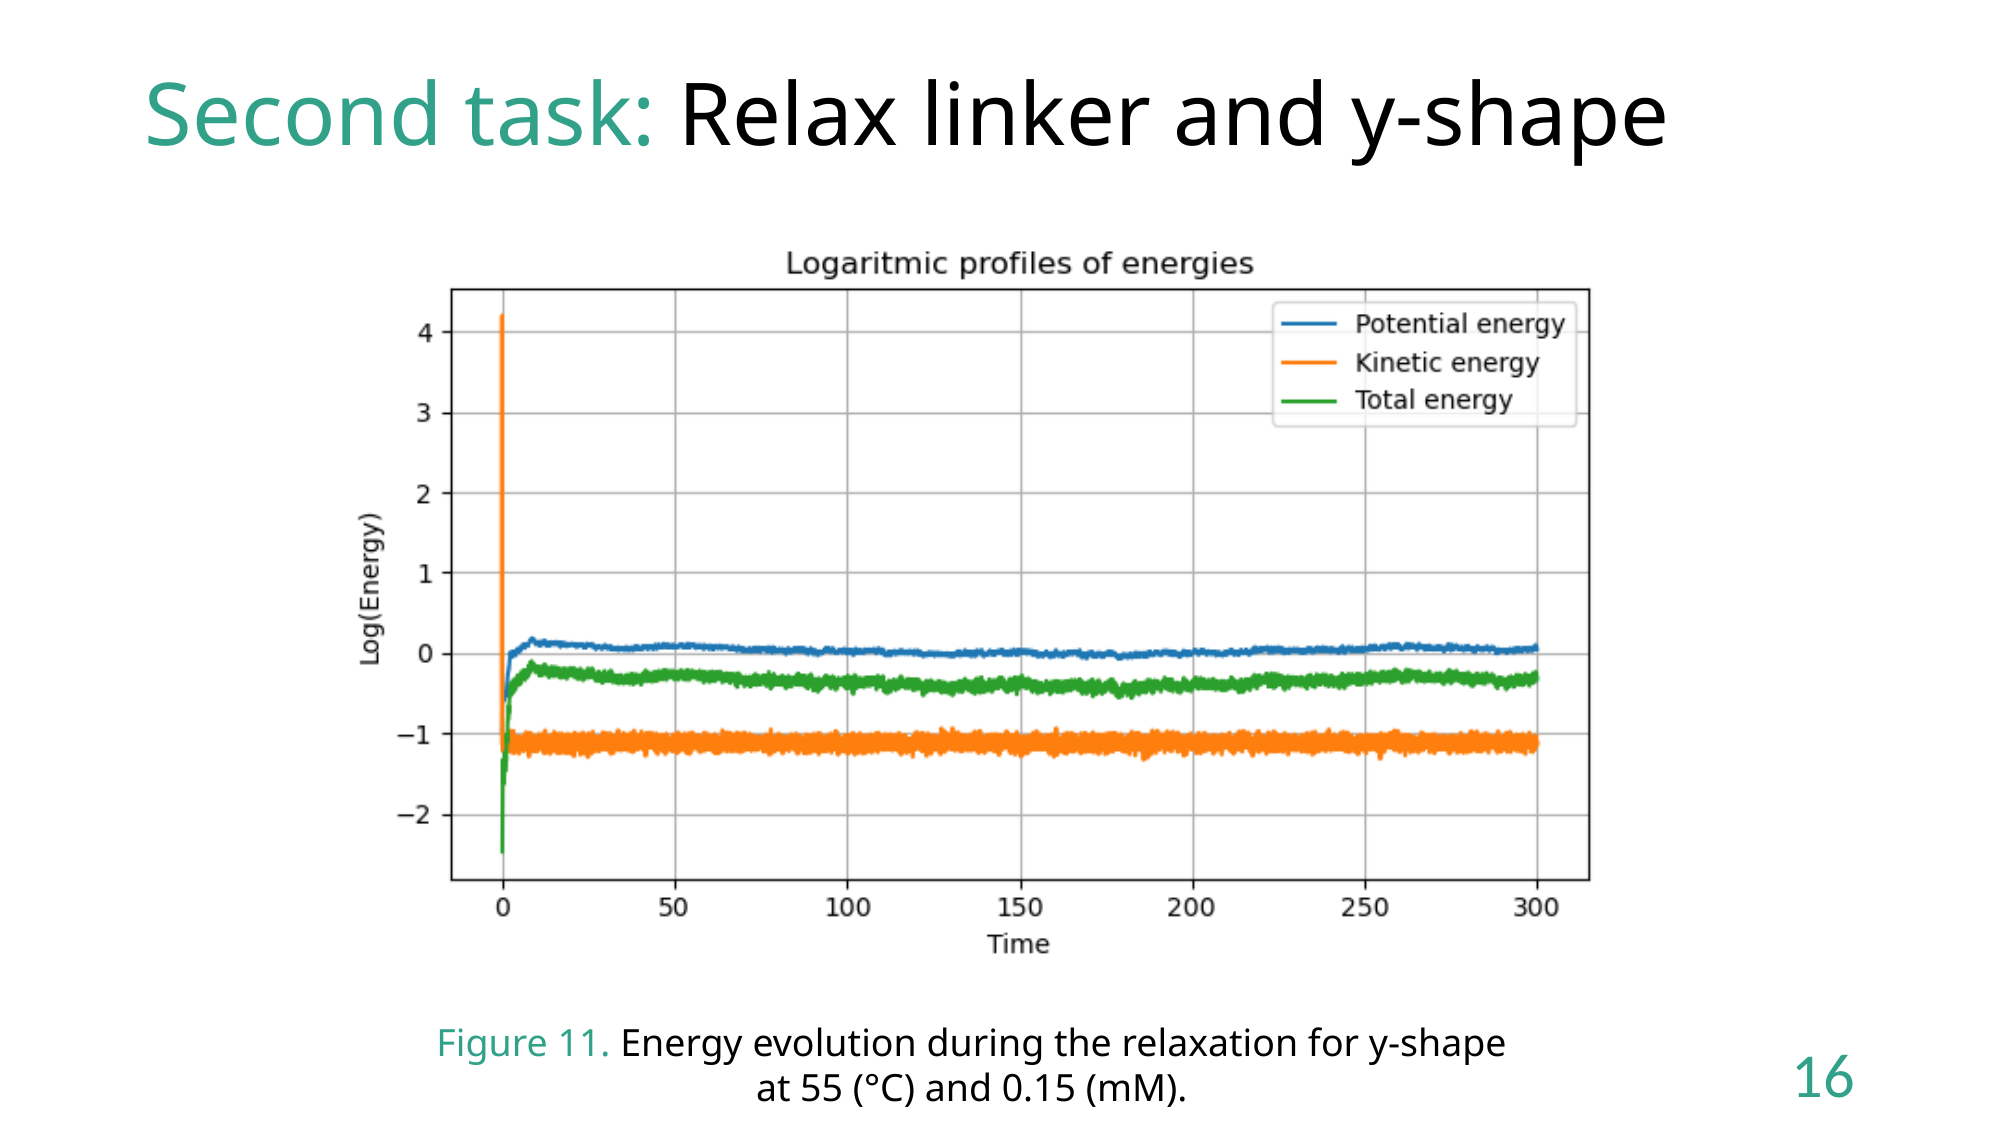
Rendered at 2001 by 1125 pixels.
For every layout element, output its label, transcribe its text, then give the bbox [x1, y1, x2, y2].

slide_number 16 [1781, 1031, 1863, 1114]
picture [292, 213, 1672, 974]
title Second task: Relax linker and y-shape [136, 59, 1679, 177]
text_box Figure 11. Energy evolution during the relaxation for y-shape at 55 (°C) and 0.15 (mM). [420, 1011, 1524, 1117]
